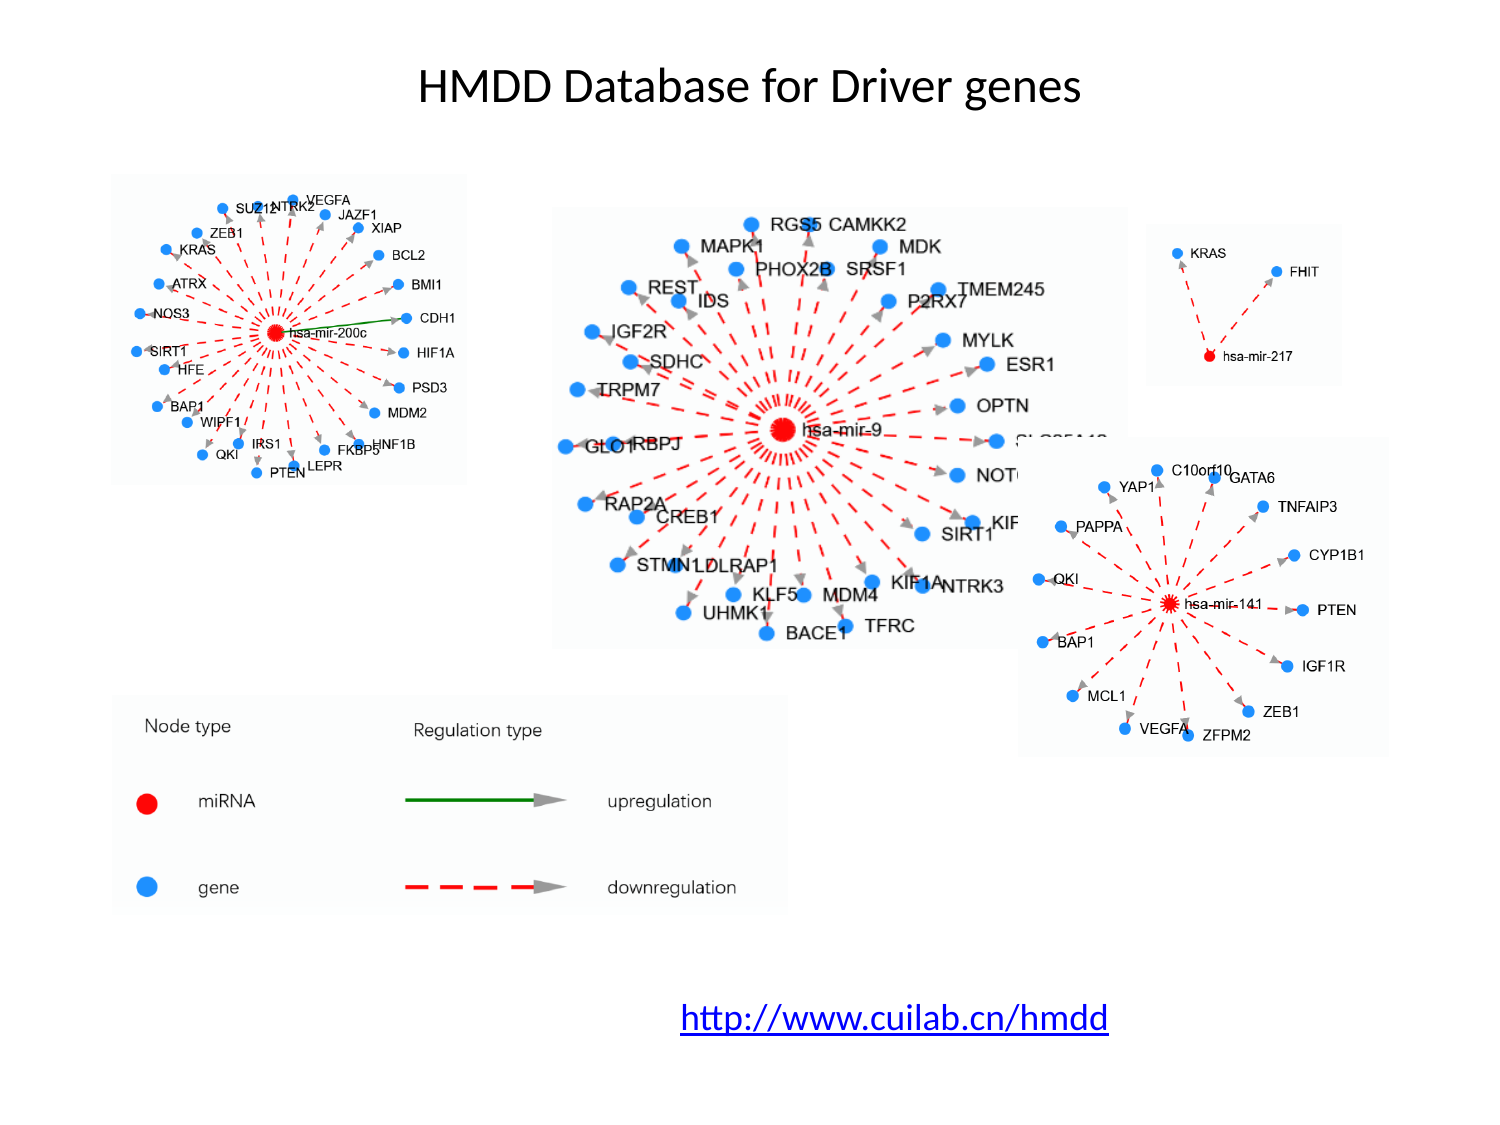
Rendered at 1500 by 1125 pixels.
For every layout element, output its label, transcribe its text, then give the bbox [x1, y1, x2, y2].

title HMDD Database for Driver genes [75, 45, 1425, 121]
picture [112, 695, 788, 915]
picture [552, 207, 1389, 757]
picture [111, 174, 467, 485]
text_box http://www.cuilab.cn/hmdd [665, 985, 1124, 1046]
picture [1146, 224, 1342, 387]
